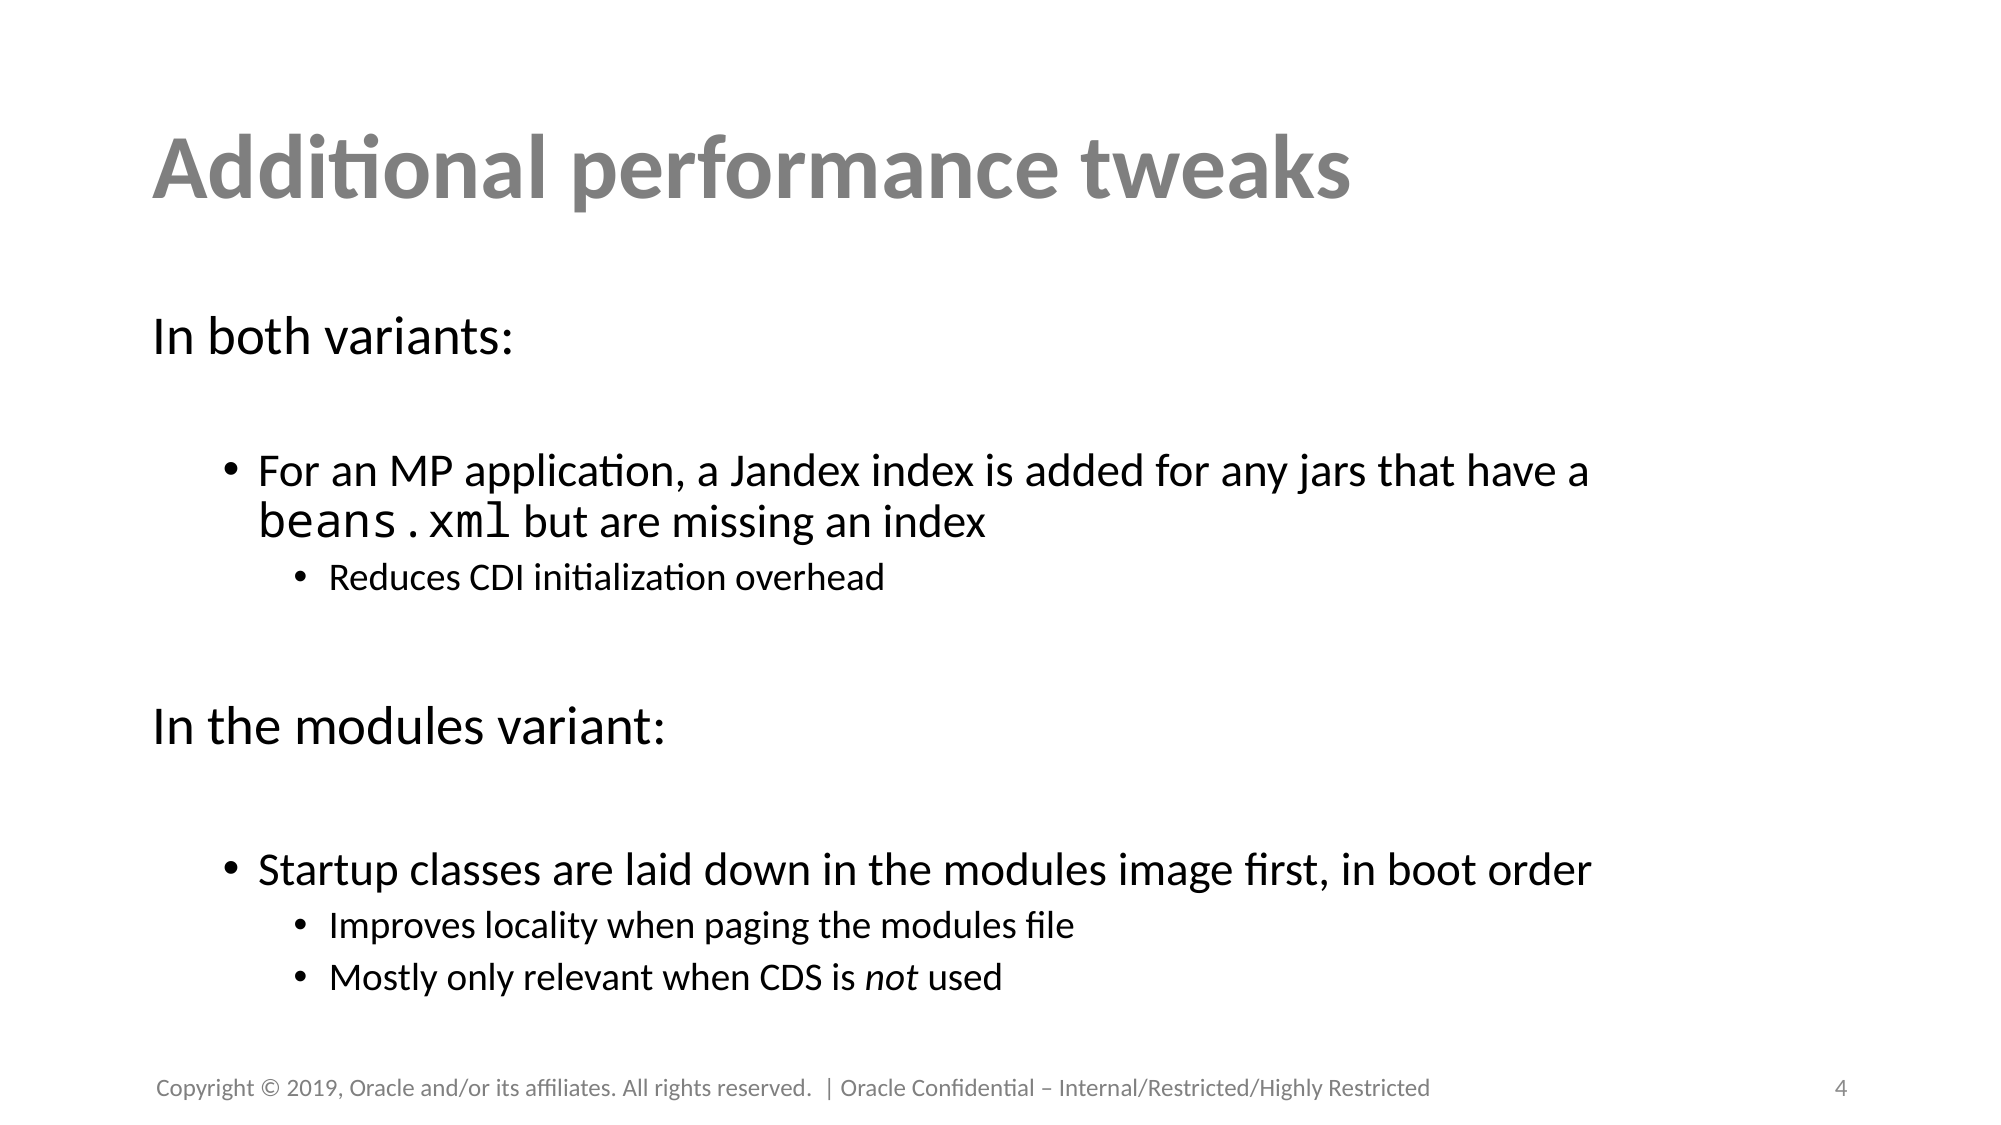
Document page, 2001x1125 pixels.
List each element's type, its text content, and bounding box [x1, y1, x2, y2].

slide_number 4 [1773, 1056, 1863, 1116]
title Additional performance tweaks [137, 59, 1863, 278]
list In both variants: For an MP application, a Jandex index is added for any jars that have a beans.xml but are missing an index Reduces CDI initialization overhead In the modules variant: Startup classes are laid down in the modules image first, in boot order Improves locality when paging the modules file Mostly only relevant when CDS is not used [137, 299, 1863, 1014]
footer Copyright © 2019, Oracle and/or its affiliates. All rights reserved. | Oracle Confidential – Internal/Restricted/Highly Restricted [141, 1063, 1549, 1124]
